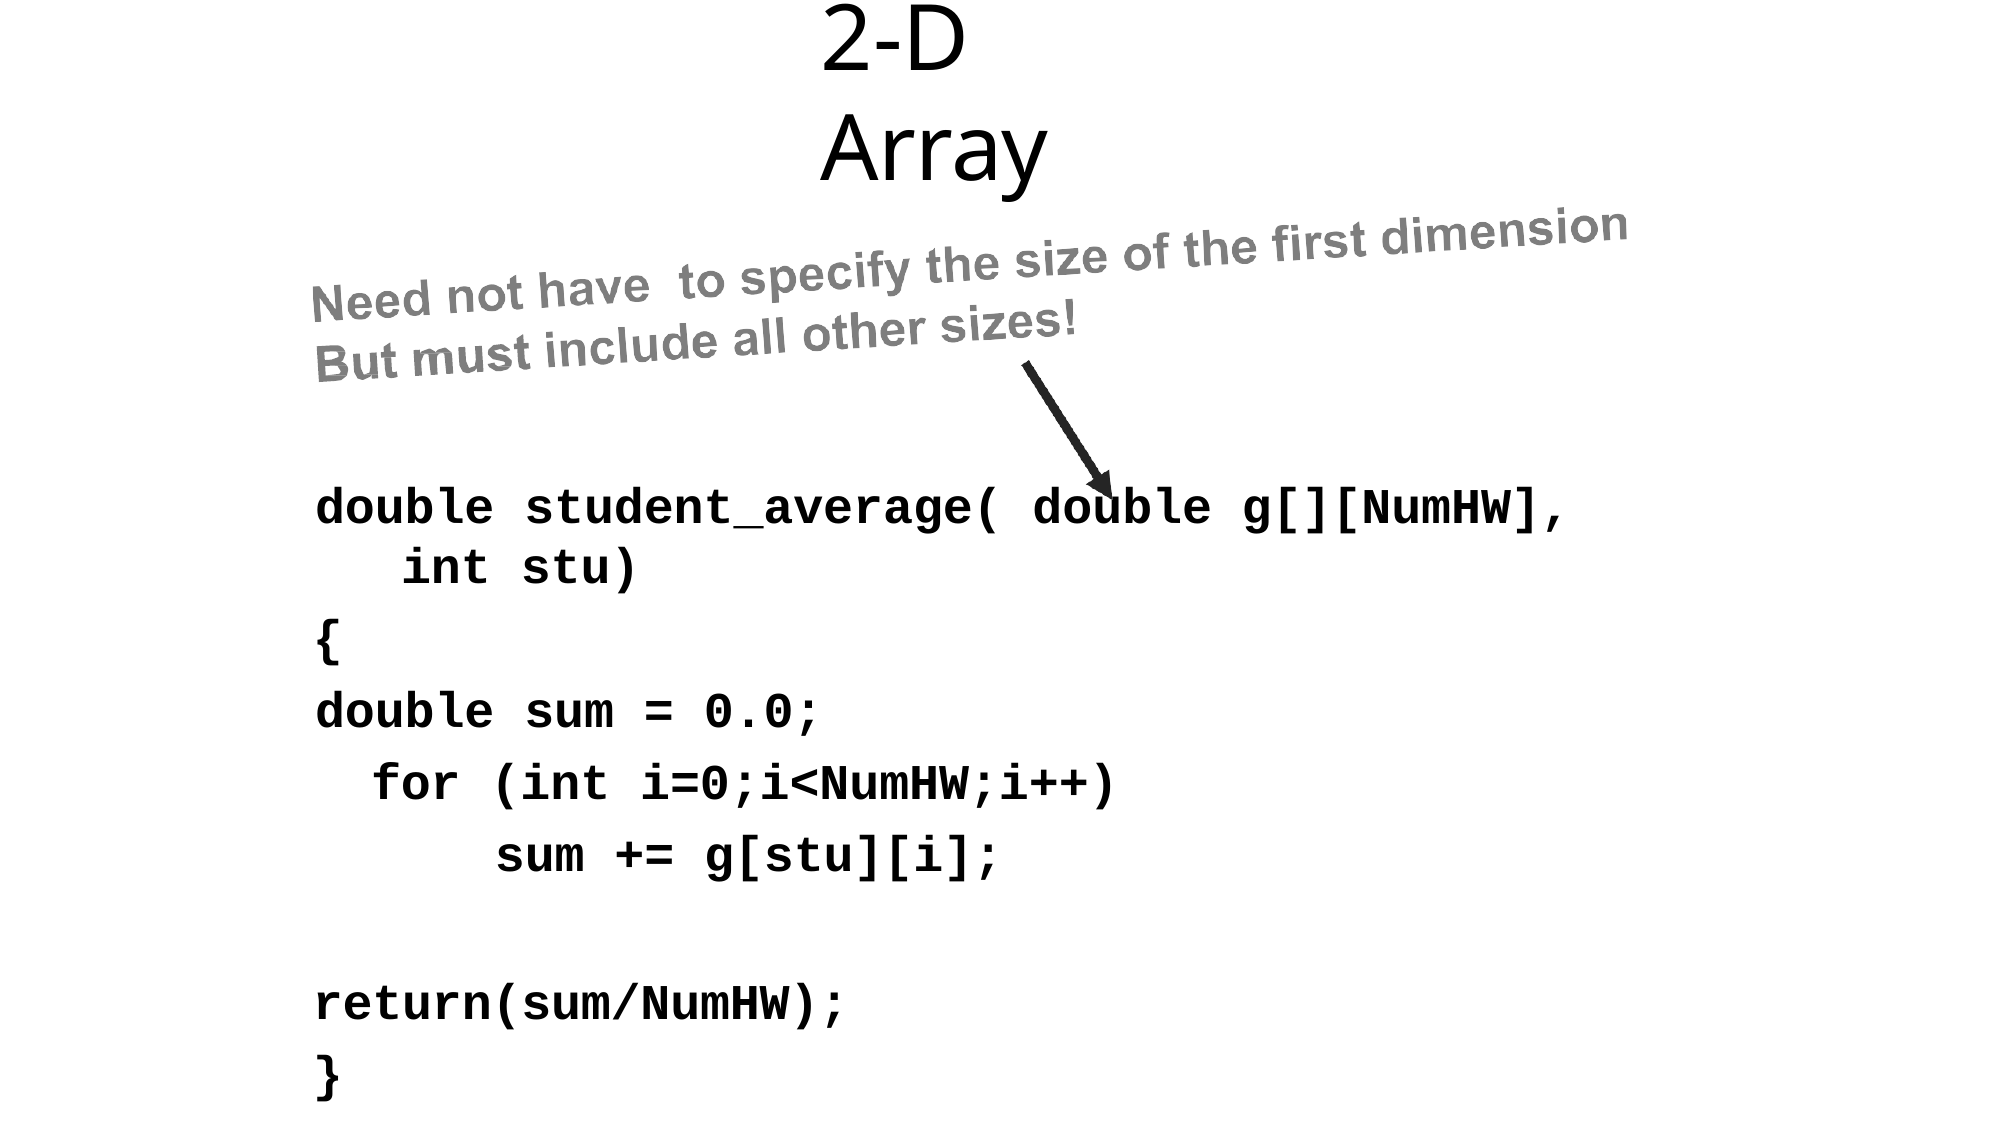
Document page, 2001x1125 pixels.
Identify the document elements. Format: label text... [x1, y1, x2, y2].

text_box double student_average( double g[][NumHW], int stu) { double sum = 0.0; for (int i=0;i<NumHW;i++) sum += g[stu][i]; return(sum/NumHW); } [312, 500, 1576, 1102]
text_box [312, 207, 1627, 500]
text_box [316, 345, 349, 383]
text_box [413, 347, 454, 377]
text_box [487, 344, 512, 372]
text_box [353, 352, 379, 380]
text_box [458, 345, 484, 374]
text_box [513, 334, 531, 370]
title 2-D Array [818, 0, 1182, 199]
text_box [380, 342, 398, 379]
